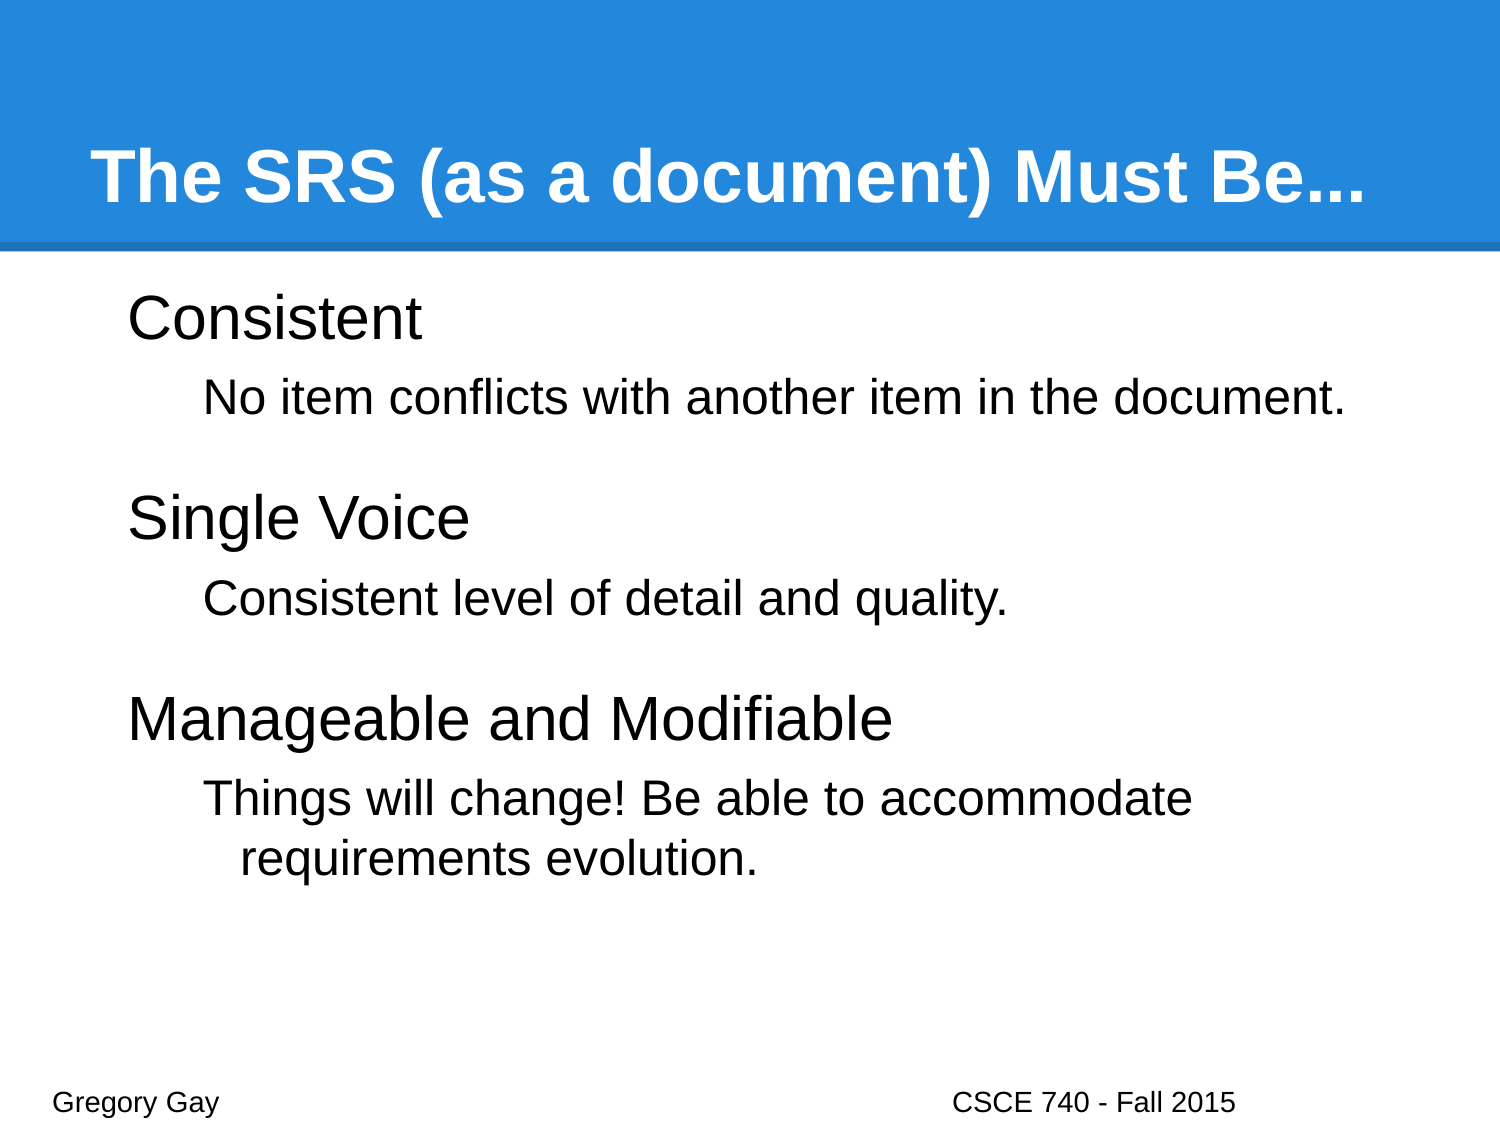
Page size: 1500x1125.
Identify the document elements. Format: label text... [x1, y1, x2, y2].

list Consistent No item conflicts with another item in the document. Single Voice Consistent level of detail and quality. Manageable and Modifiable Things will change! Be able to accommodate requirements evolution. [75, 262, 1476, 1078]
text_box Gregory Gay CSCE 740 - Fall 2015 21 [37, 1068, 1463, 1114]
title The SRS (as a document) Must Be... [75, 45, 1425, 233]
